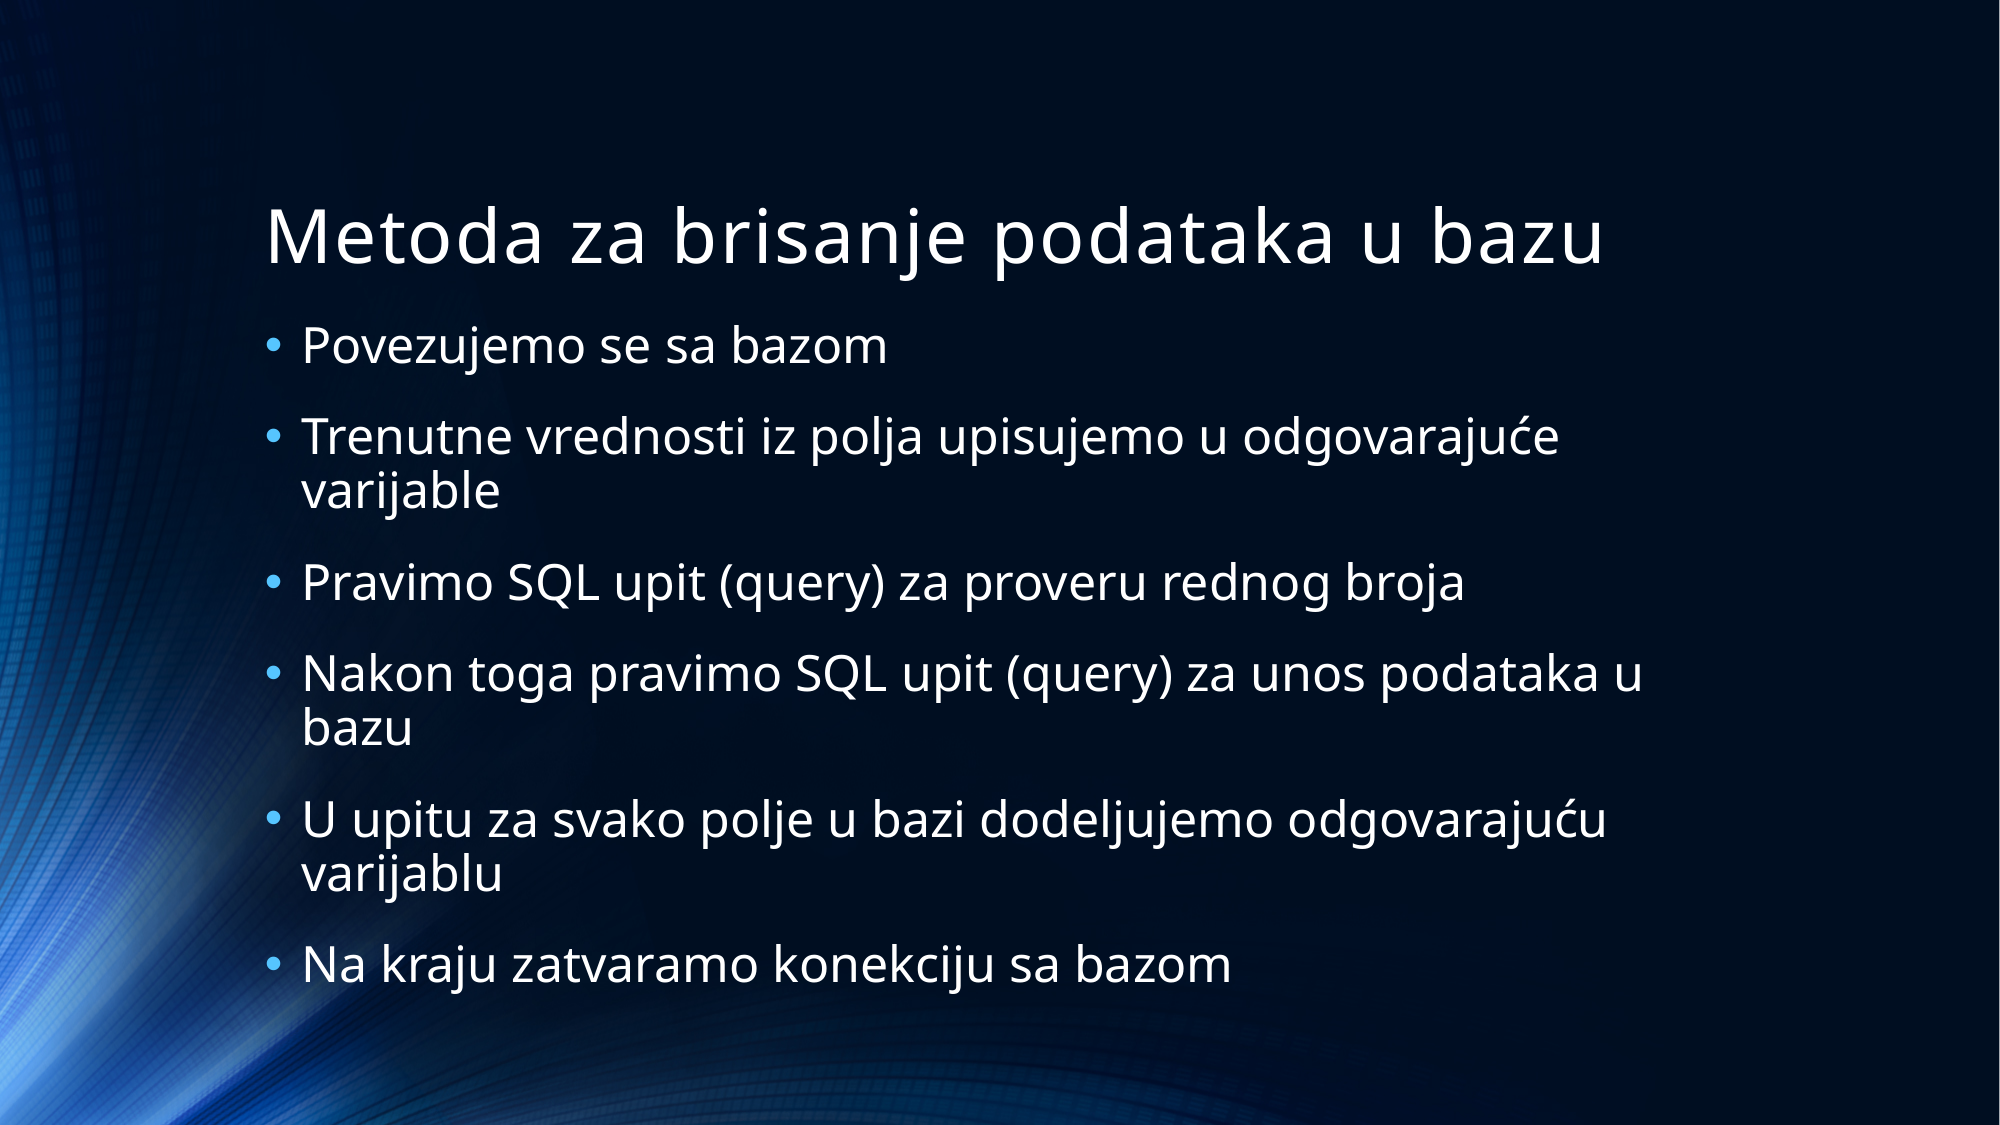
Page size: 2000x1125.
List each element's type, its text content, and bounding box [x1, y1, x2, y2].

title Metoda za brisanje podataka u bazu [249, 62, 1750, 288]
list Povezujemo se sa bazom Trenutne vrednosti iz polja upisujemo u odgovarajuće varijable Pravimo SQL upit (query) za proveru rednog broja Nakon toga pravimo SQL upit (query) za unos podataka u bazu U upitu za svako polje u bazi dodeljujemo odgovarajuću varijablu Na kraju zatvaramo konekciju sa bazom [249, 312, 1749, 988]
picture [0, 0, 2000, 1125]
